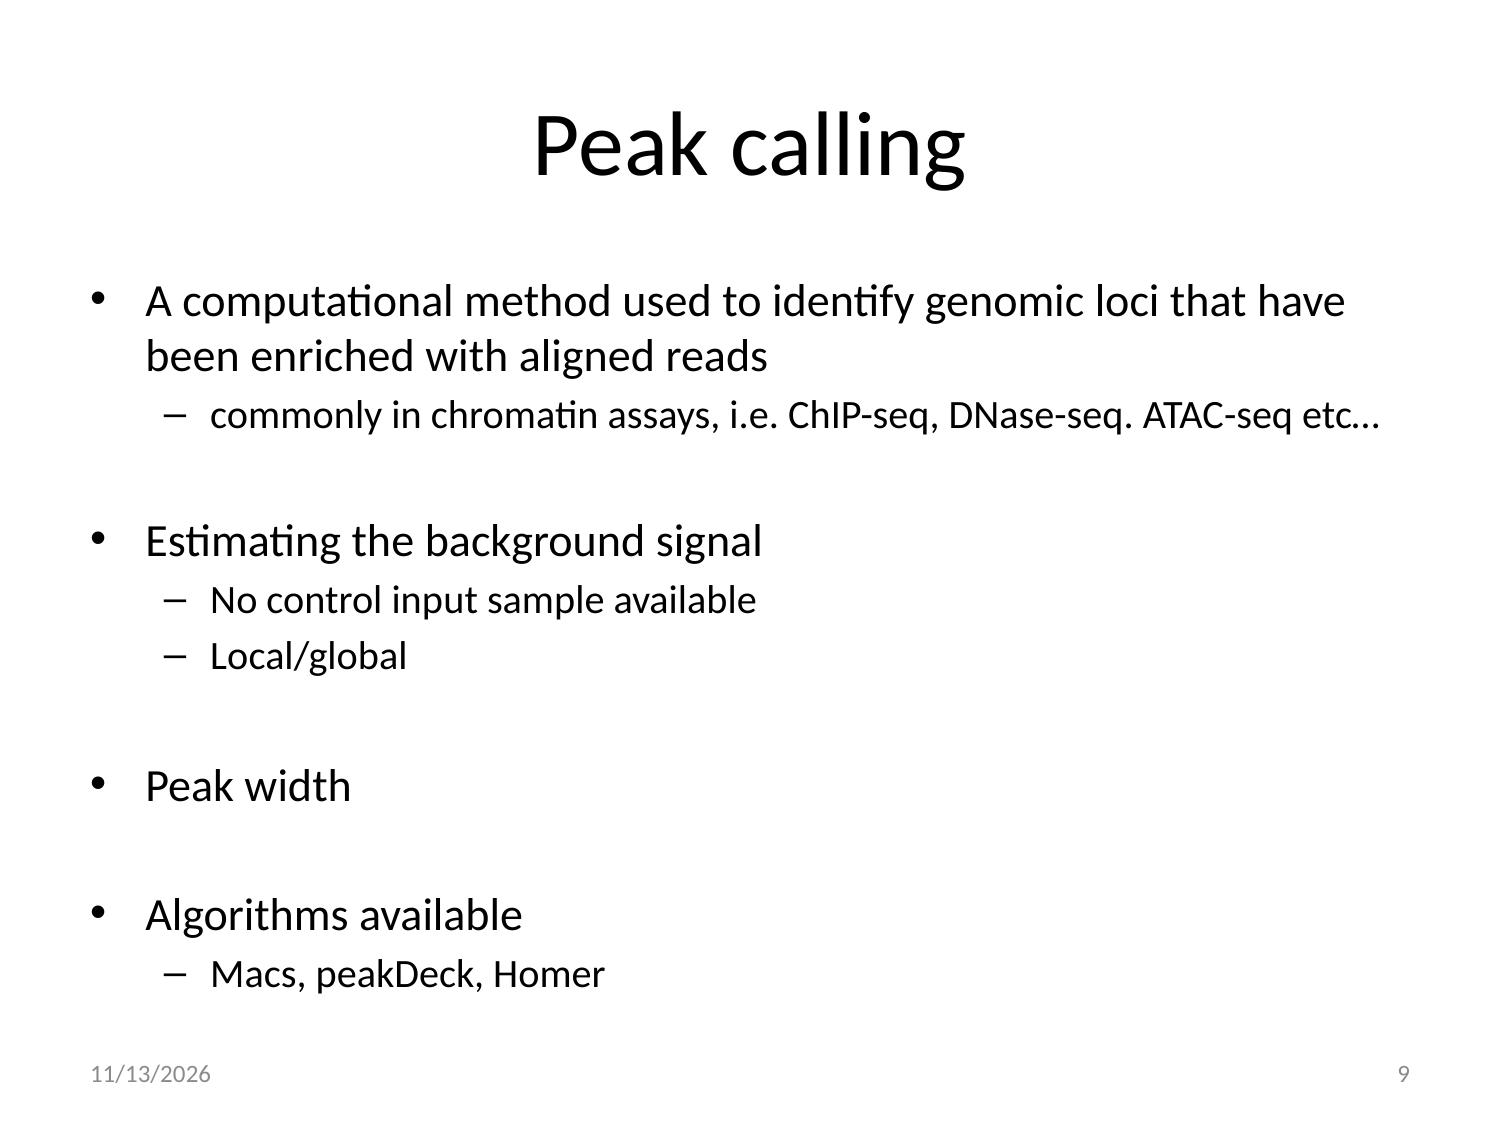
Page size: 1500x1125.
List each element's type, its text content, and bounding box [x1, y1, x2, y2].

title Peak calling [75, 45, 1425, 233]
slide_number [75, 1042, 425, 1103]
slide_number 9 [1074, 1042, 1425, 1103]
list A computational method used to identify genomic loci that have been enriched with aligned reads commonly in chromatin assays, i.e. ChIP-seq, DNase-seq. ATAC-seq etc… Estimating the background signal No control input sample available Local/global Peak width Algorithms available Macs, peakDeck, Homer [75, 262, 1425, 1005]
